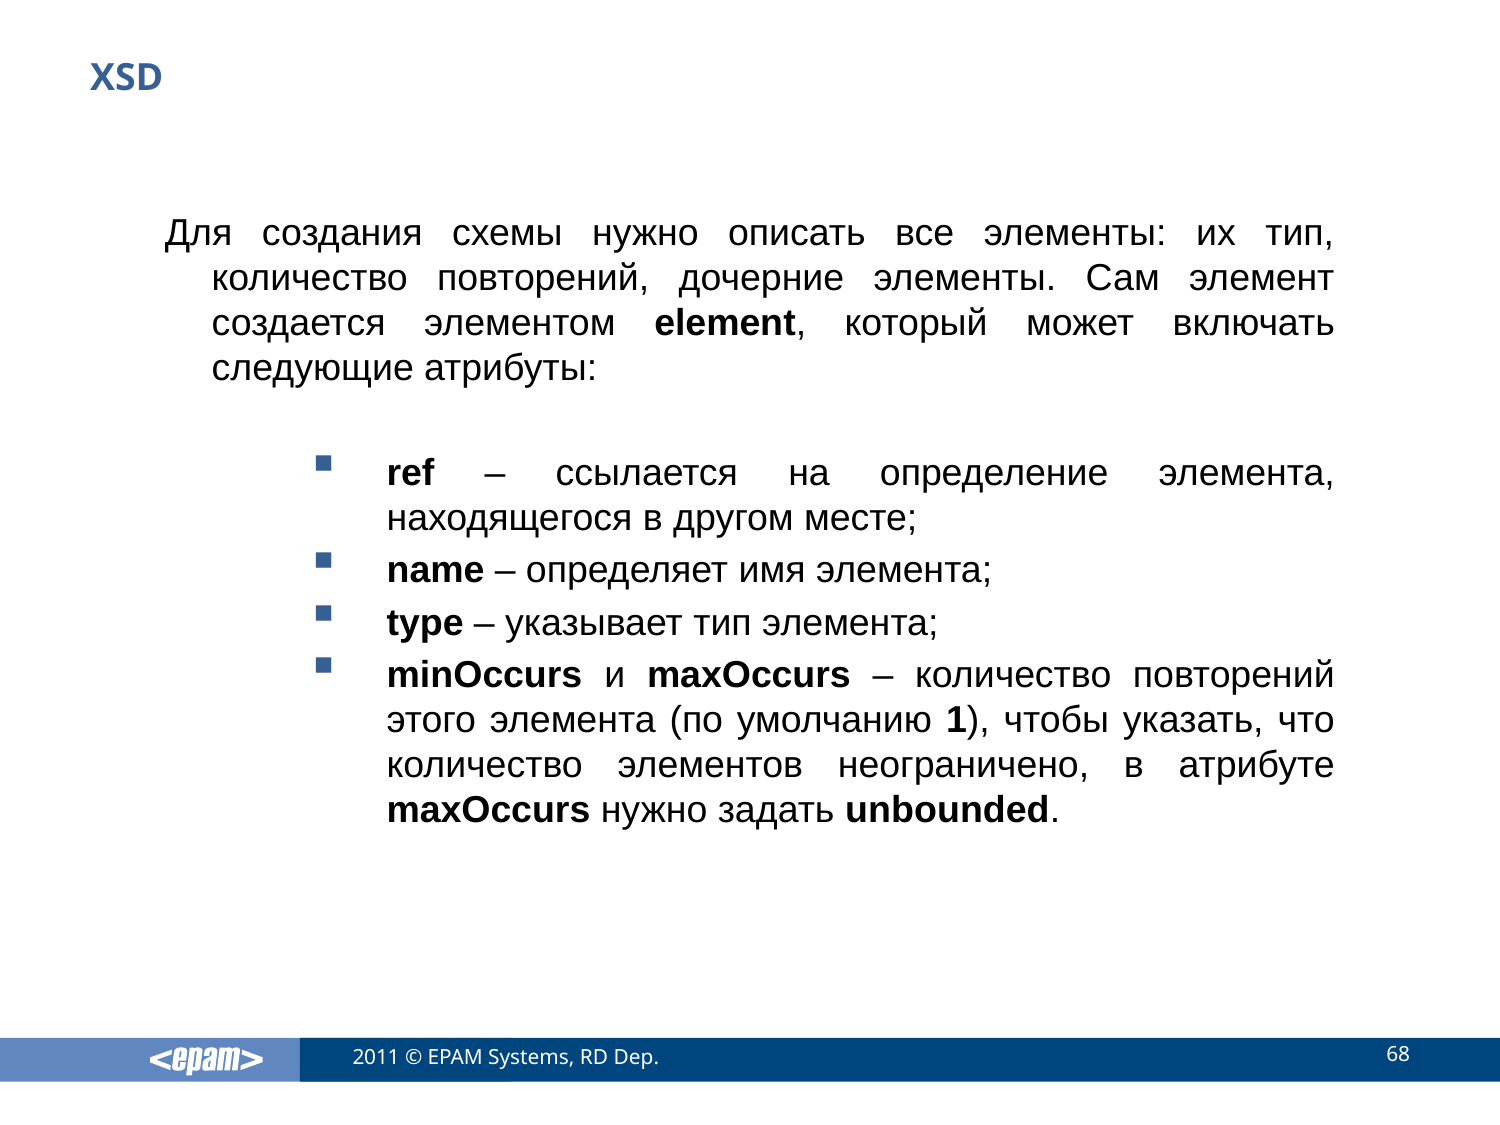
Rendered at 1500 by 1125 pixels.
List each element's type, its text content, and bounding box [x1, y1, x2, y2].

list Для создания схемы нужно описать все элементы: их тип, количество повторений, дочерние элементы. Сам элемент создается элементом element, который может включать следующие атрибуты: ref – ссылается на определение элемента, находящегося в другом месте; name – определяет имя элемента; type – указывает тип элемента; minOccurs и maxOccurs – количество повторений этого элемента (по умолчанию 1), чтобы указать, что количество элементов неограничено, в атрибуте maxOccurs нужно задать unbounded. [150, 200, 1350, 988]
footer 2011 © EPAM Systems, RD Dep. [337, 1028, 738, 1088]
title XSD [75, 45, 1425, 163]
slide_number 68 [1262, 1025, 1425, 1085]
